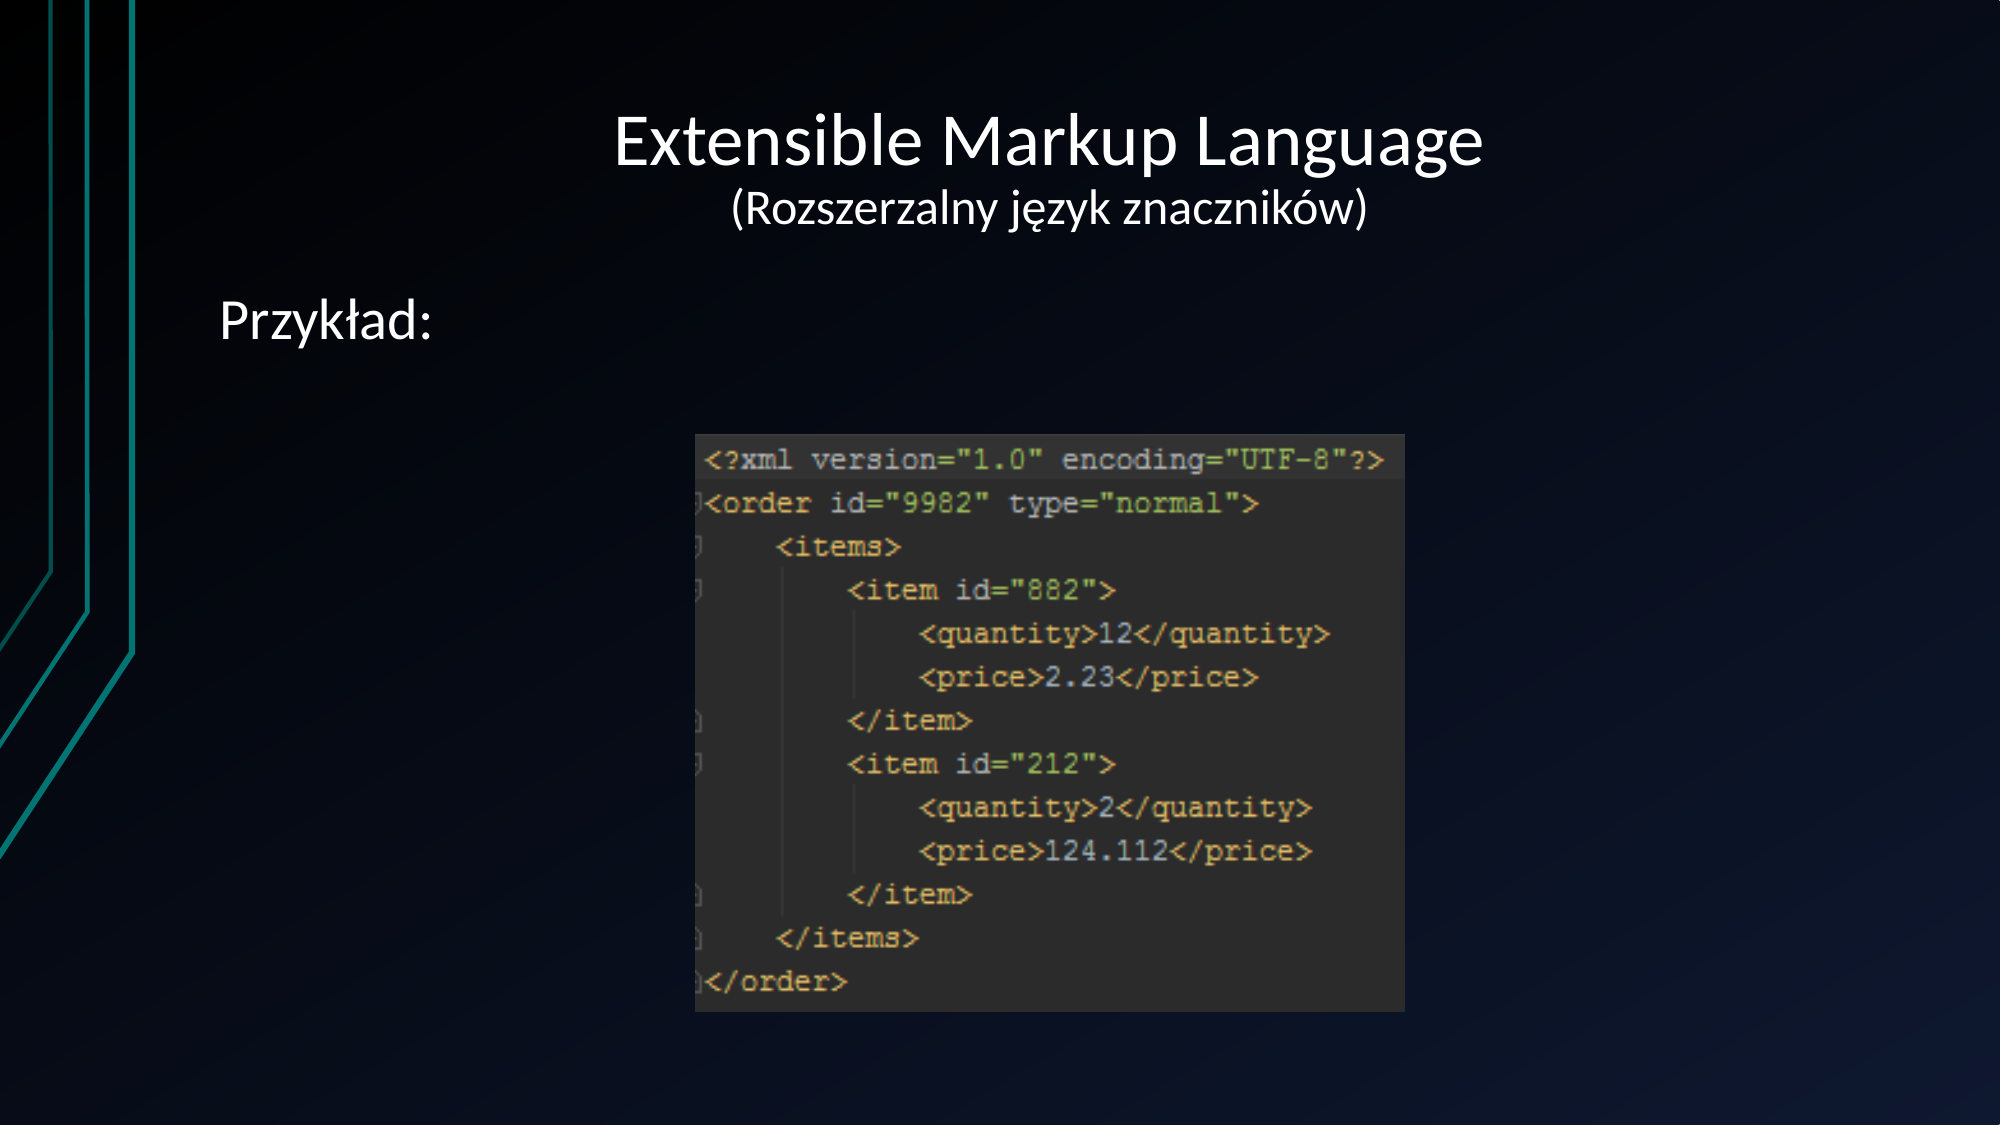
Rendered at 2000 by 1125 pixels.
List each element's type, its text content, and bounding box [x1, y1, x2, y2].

title Extensible Markup Language (Rozszerzalny język znaczników) [199, 45, 1900, 246]
picture [695, 434, 1405, 1012]
list Przykład: [199, 279, 1900, 1012]
